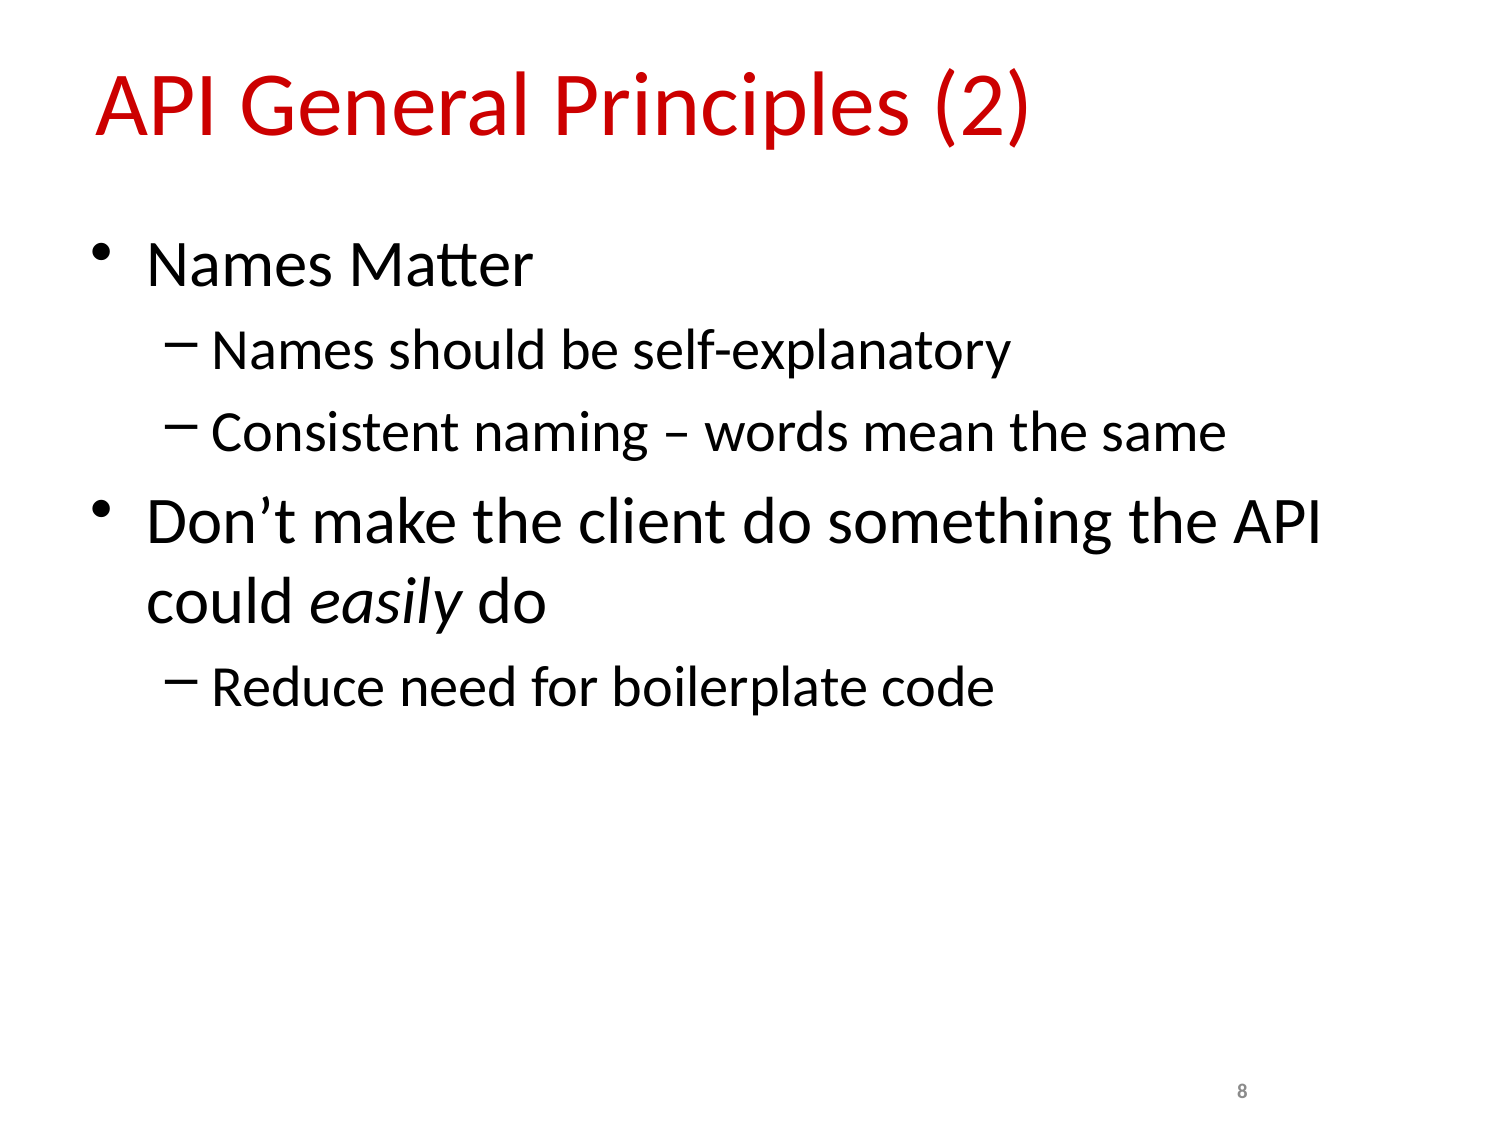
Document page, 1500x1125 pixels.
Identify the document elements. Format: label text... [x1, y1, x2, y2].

list Names Matter Names should be self-explanatory Consistent naming – words mean the same Don’t make the client do something the API could easily do Reduce need for boilerplate code [75, 212, 1488, 988]
slide_number 8 [912, 1060, 1263, 1121]
title API General Principles (2) [80, 5, 1500, 193]
